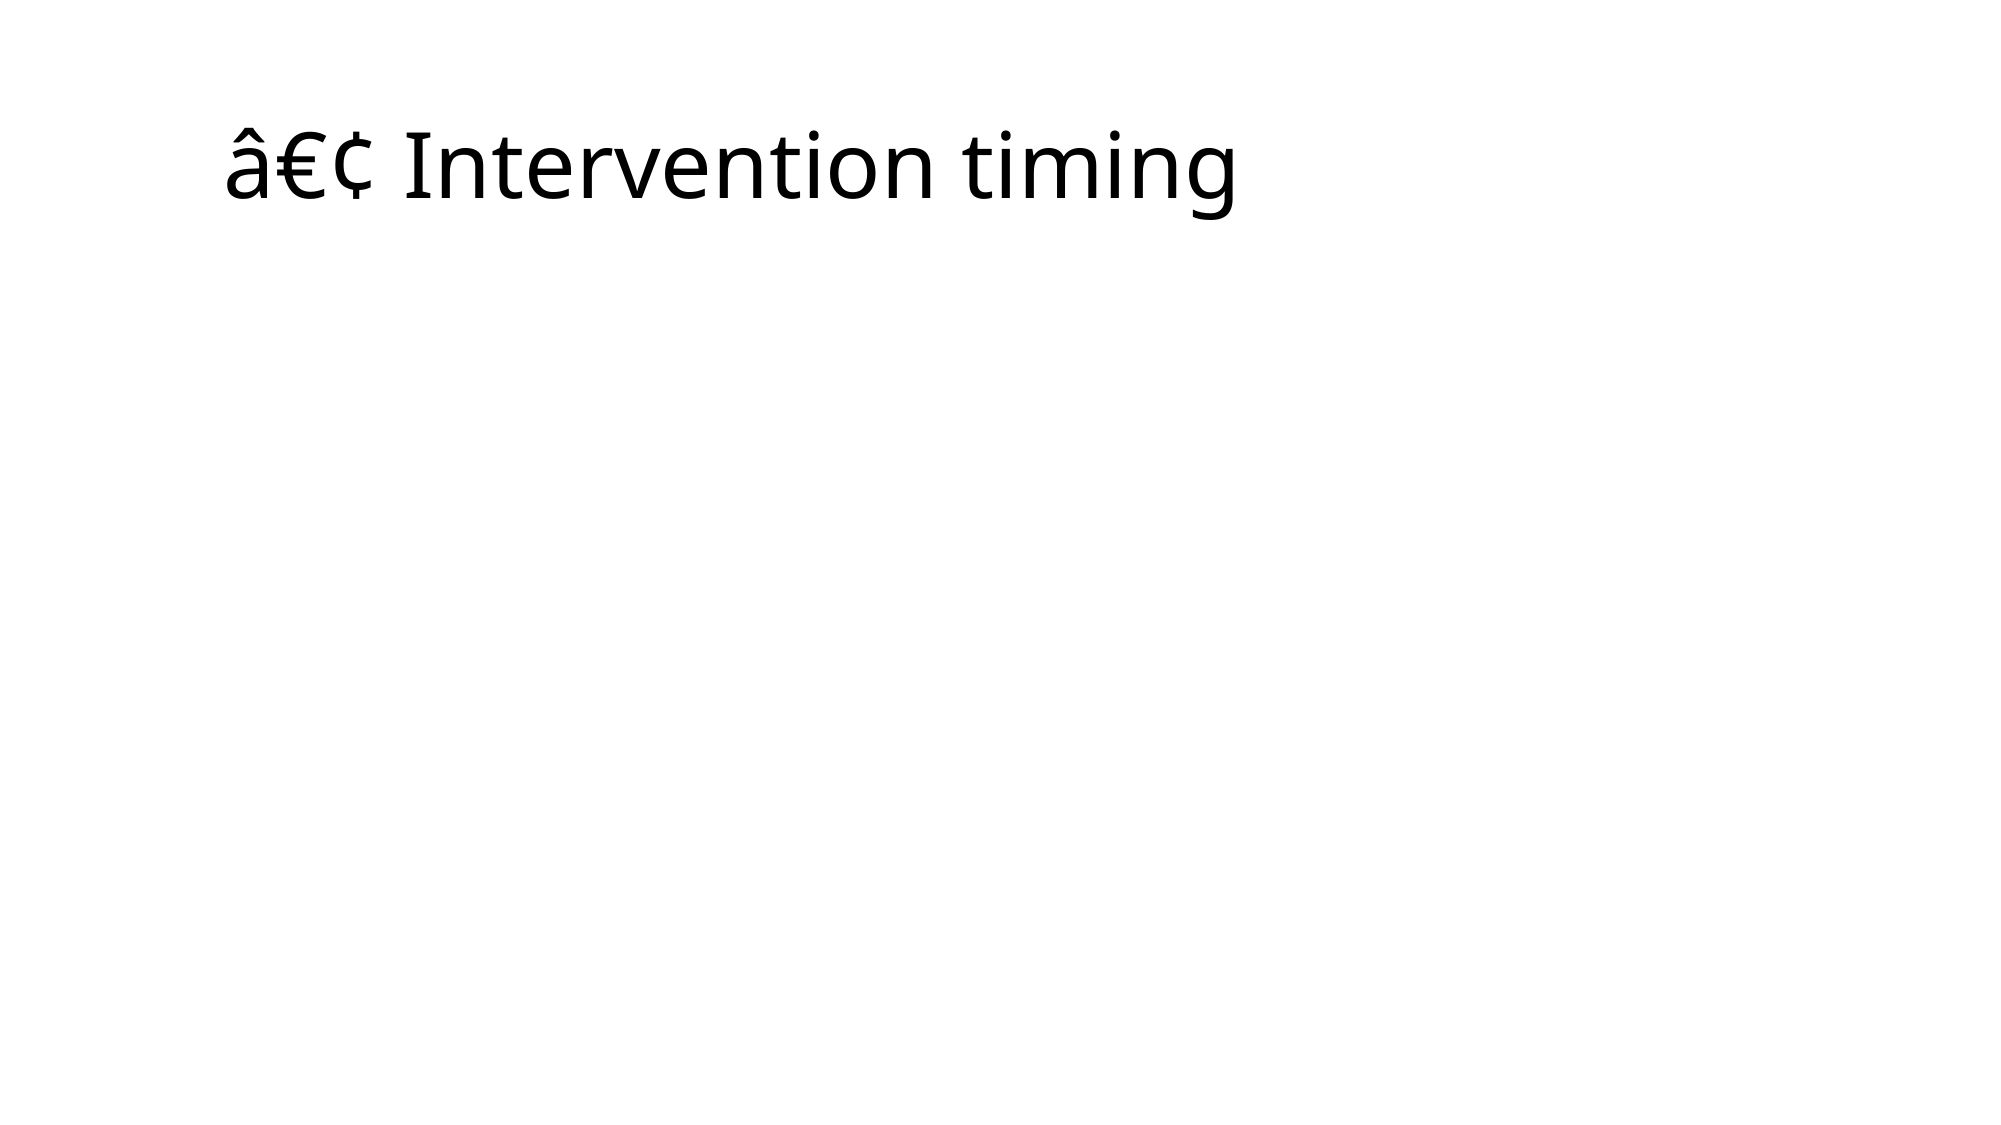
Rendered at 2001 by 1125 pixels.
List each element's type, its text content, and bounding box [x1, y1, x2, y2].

title â€¢ Intervention timing [137, 59, 1863, 278]
